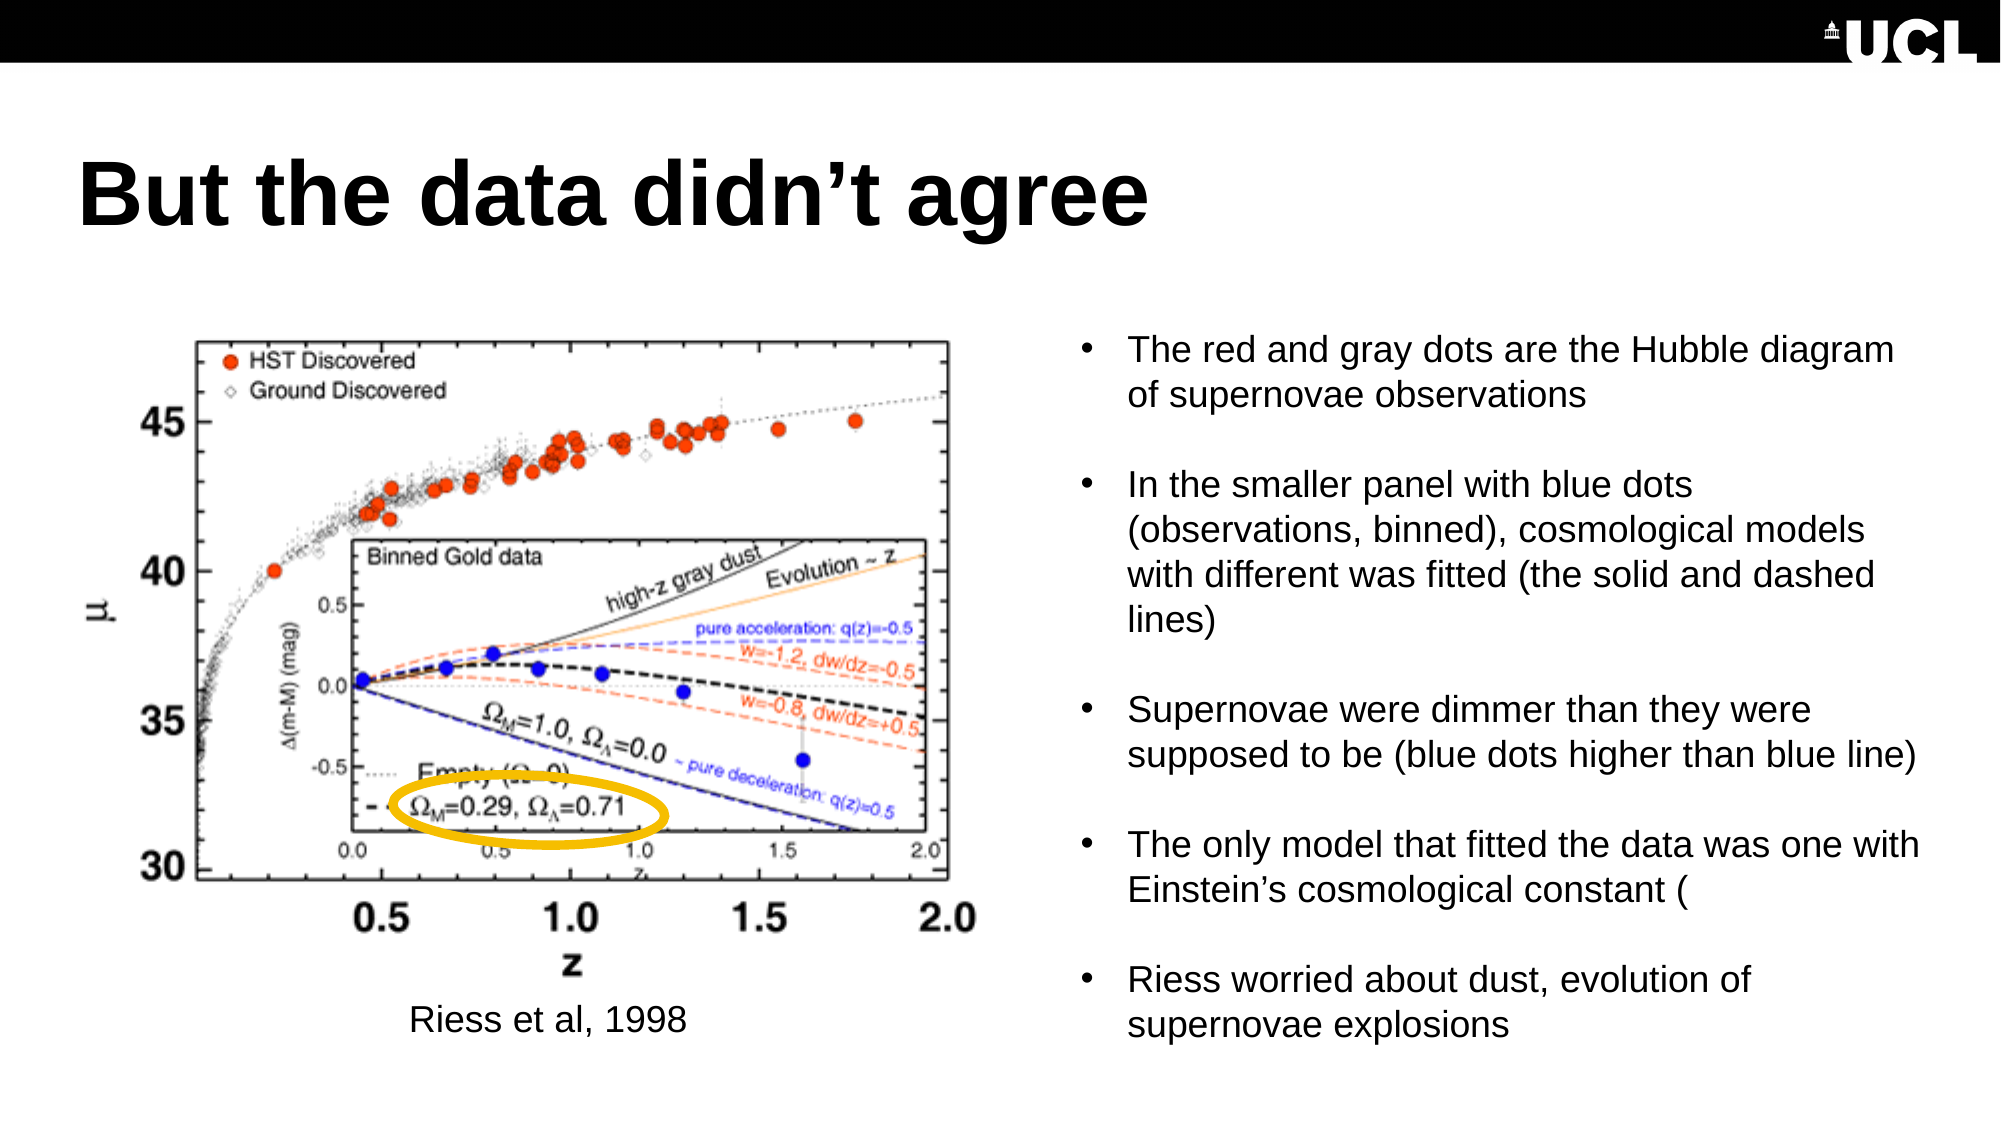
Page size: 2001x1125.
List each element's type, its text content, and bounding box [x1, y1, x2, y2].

title But the data didn’t agree [62, 138, 1805, 366]
picture [0, 0, 2001, 1125]
text_box Riess et al, 1998 [394, 988, 703, 1047]
